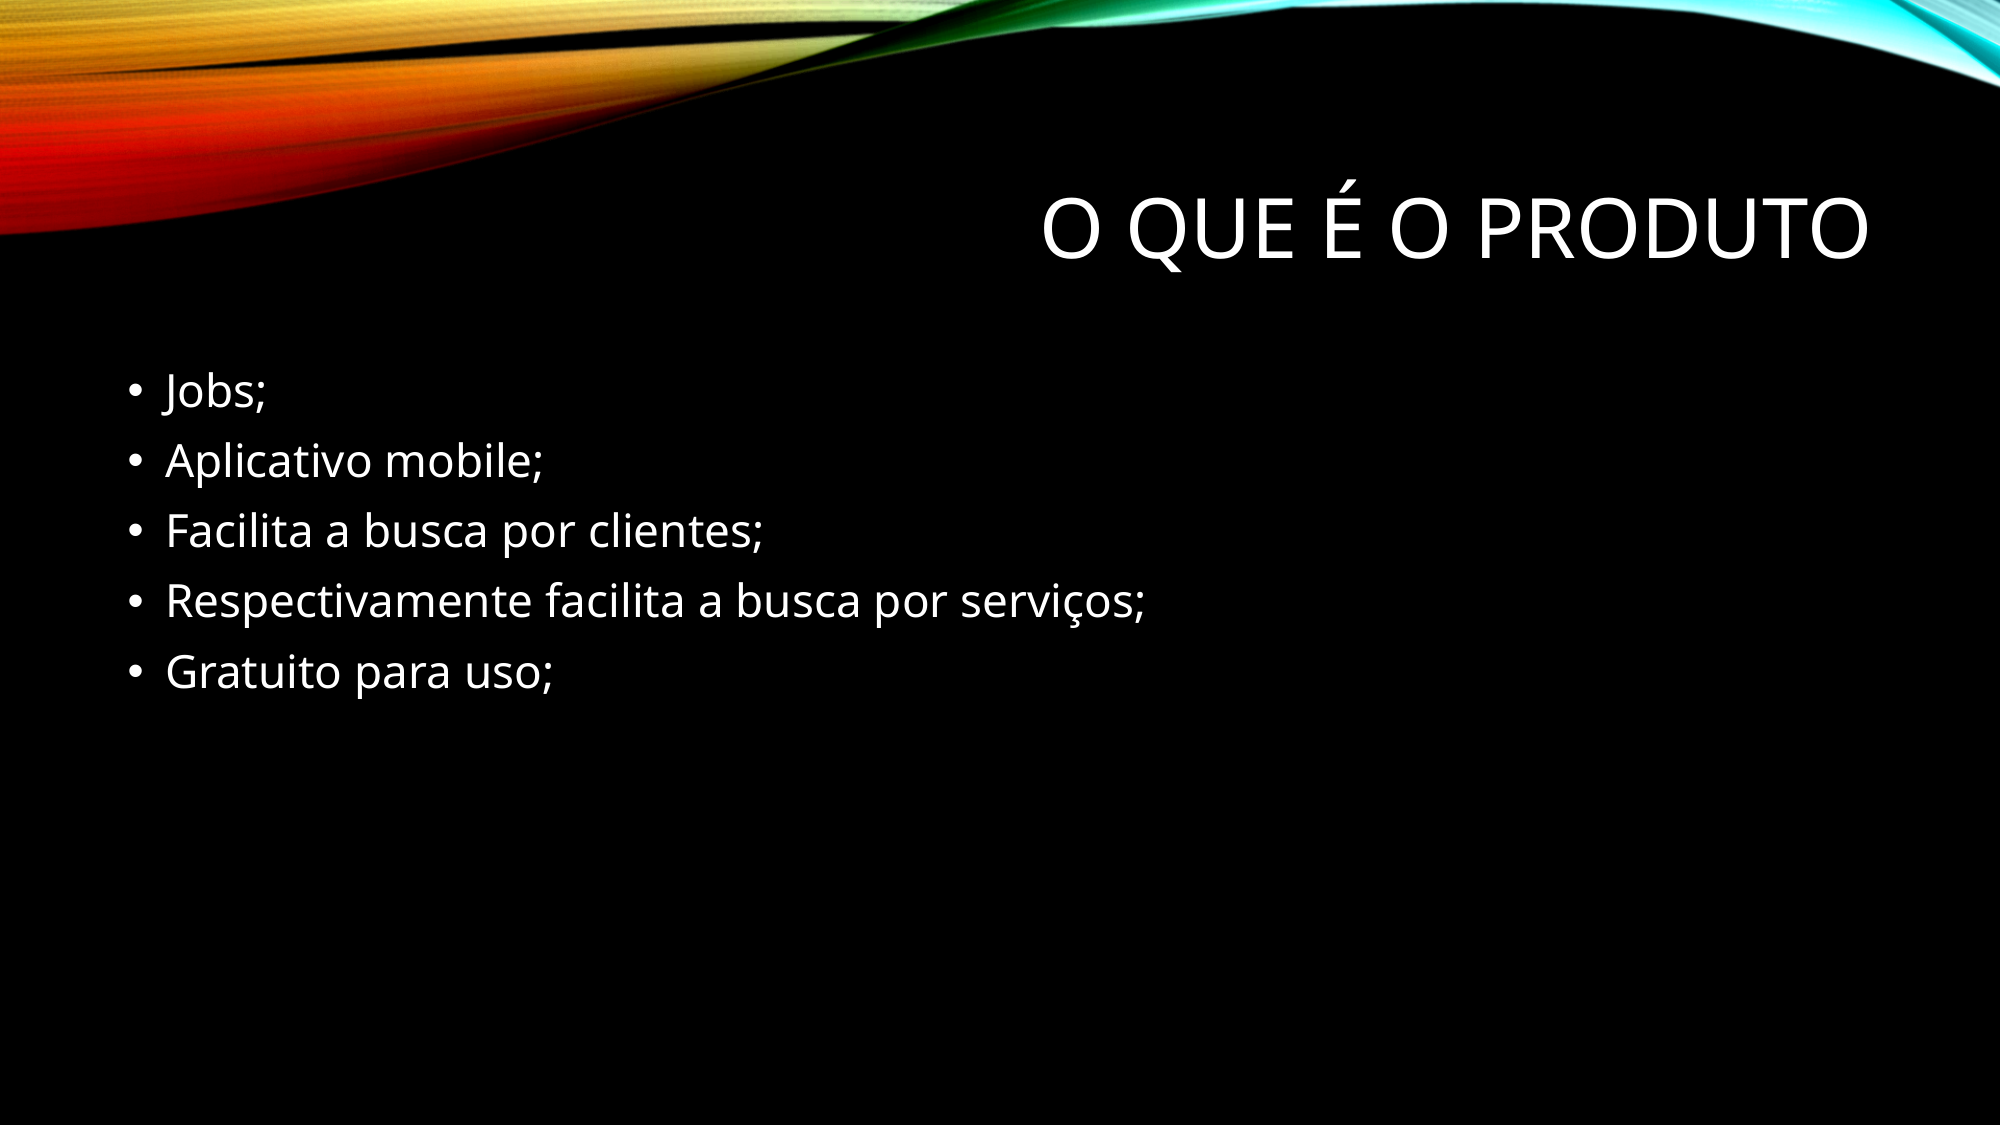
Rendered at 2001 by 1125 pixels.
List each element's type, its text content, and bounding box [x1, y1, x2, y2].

list Jobs; Aplicativo mobile; Facilita a busca por clientes; Respectivamente facilita a busca por serviços; Gratuito para uso; [112, 360, 1888, 1021]
picture [0, 0, 2000, 237]
title O QUE É O PRODUTO [474, 125, 1888, 338]
